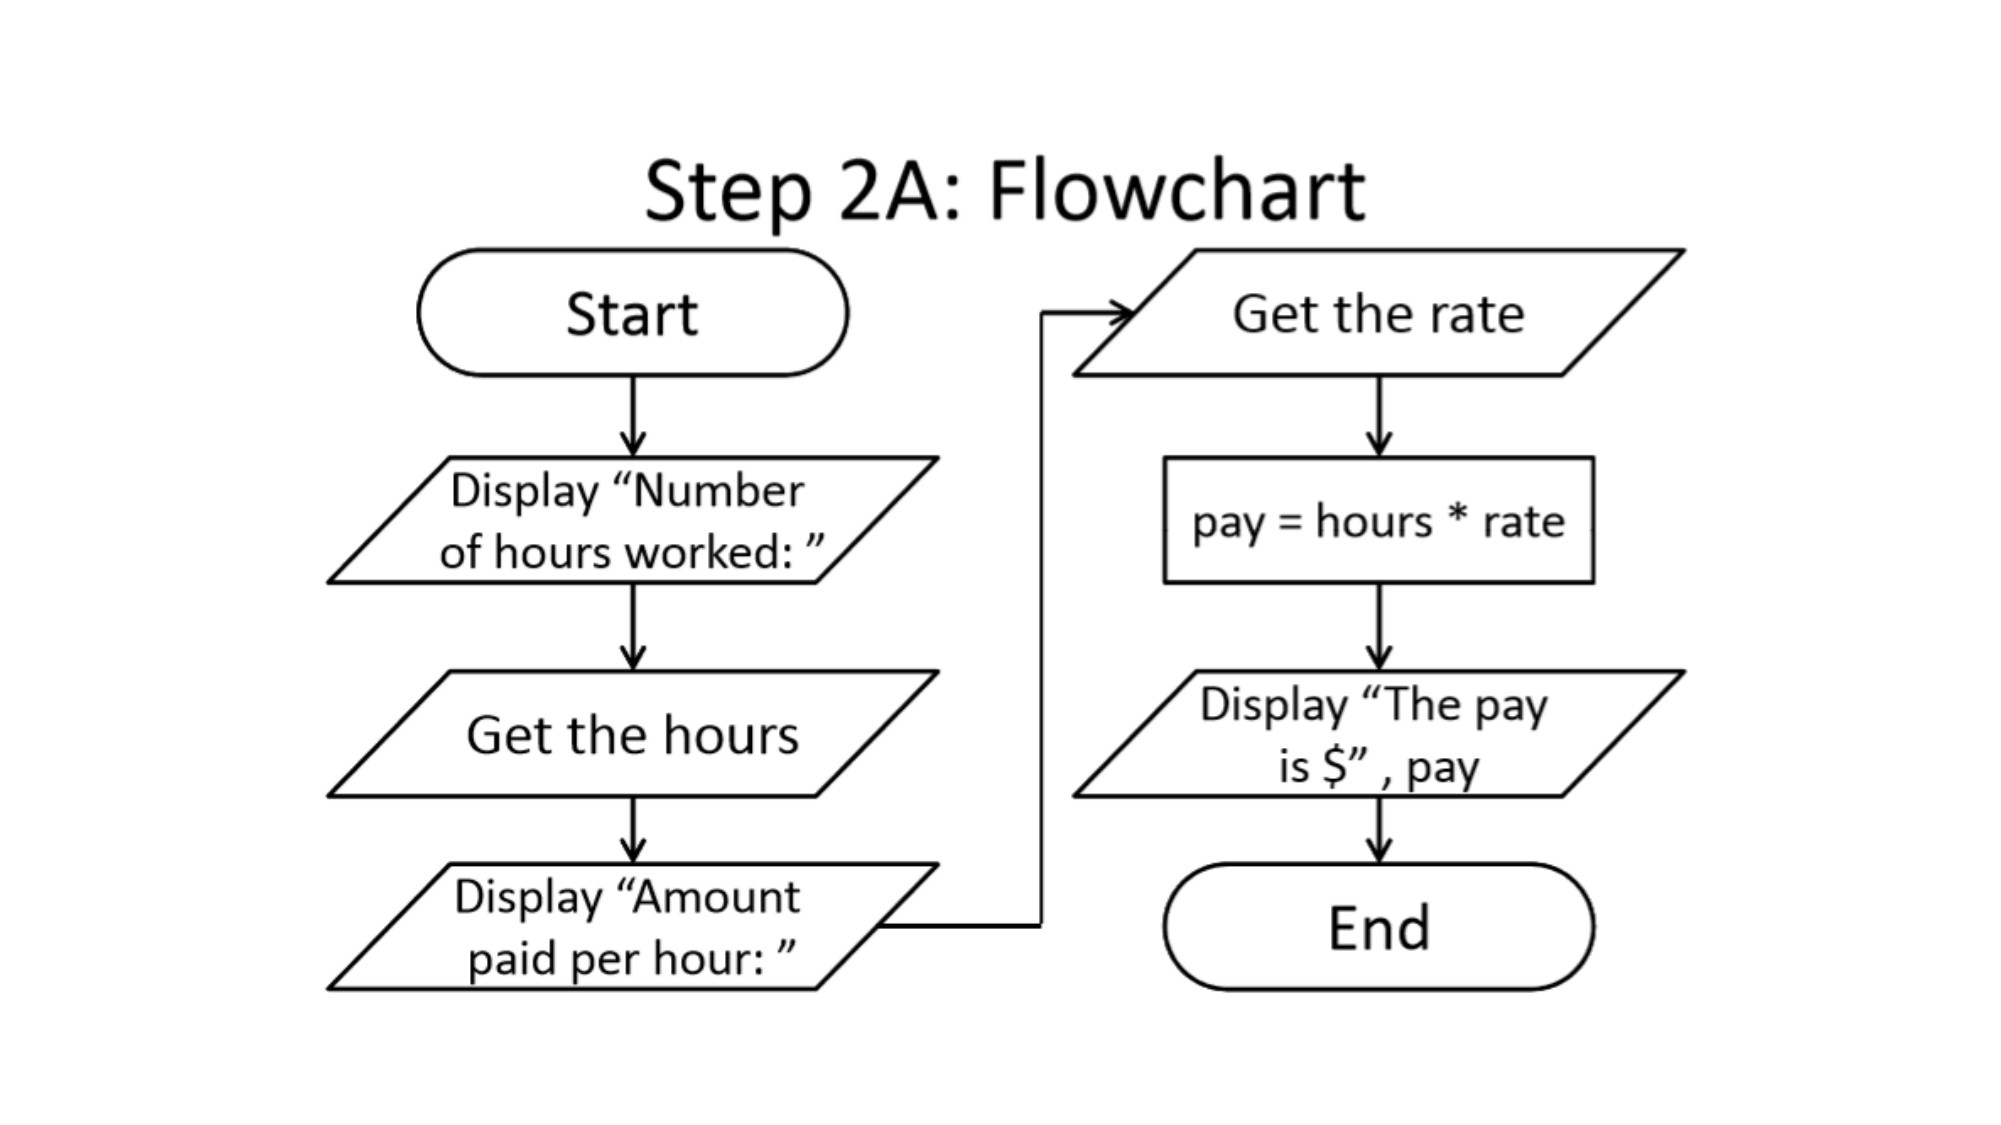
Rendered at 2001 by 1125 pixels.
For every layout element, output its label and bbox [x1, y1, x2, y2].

list [253, 105, 1746, 1020]
